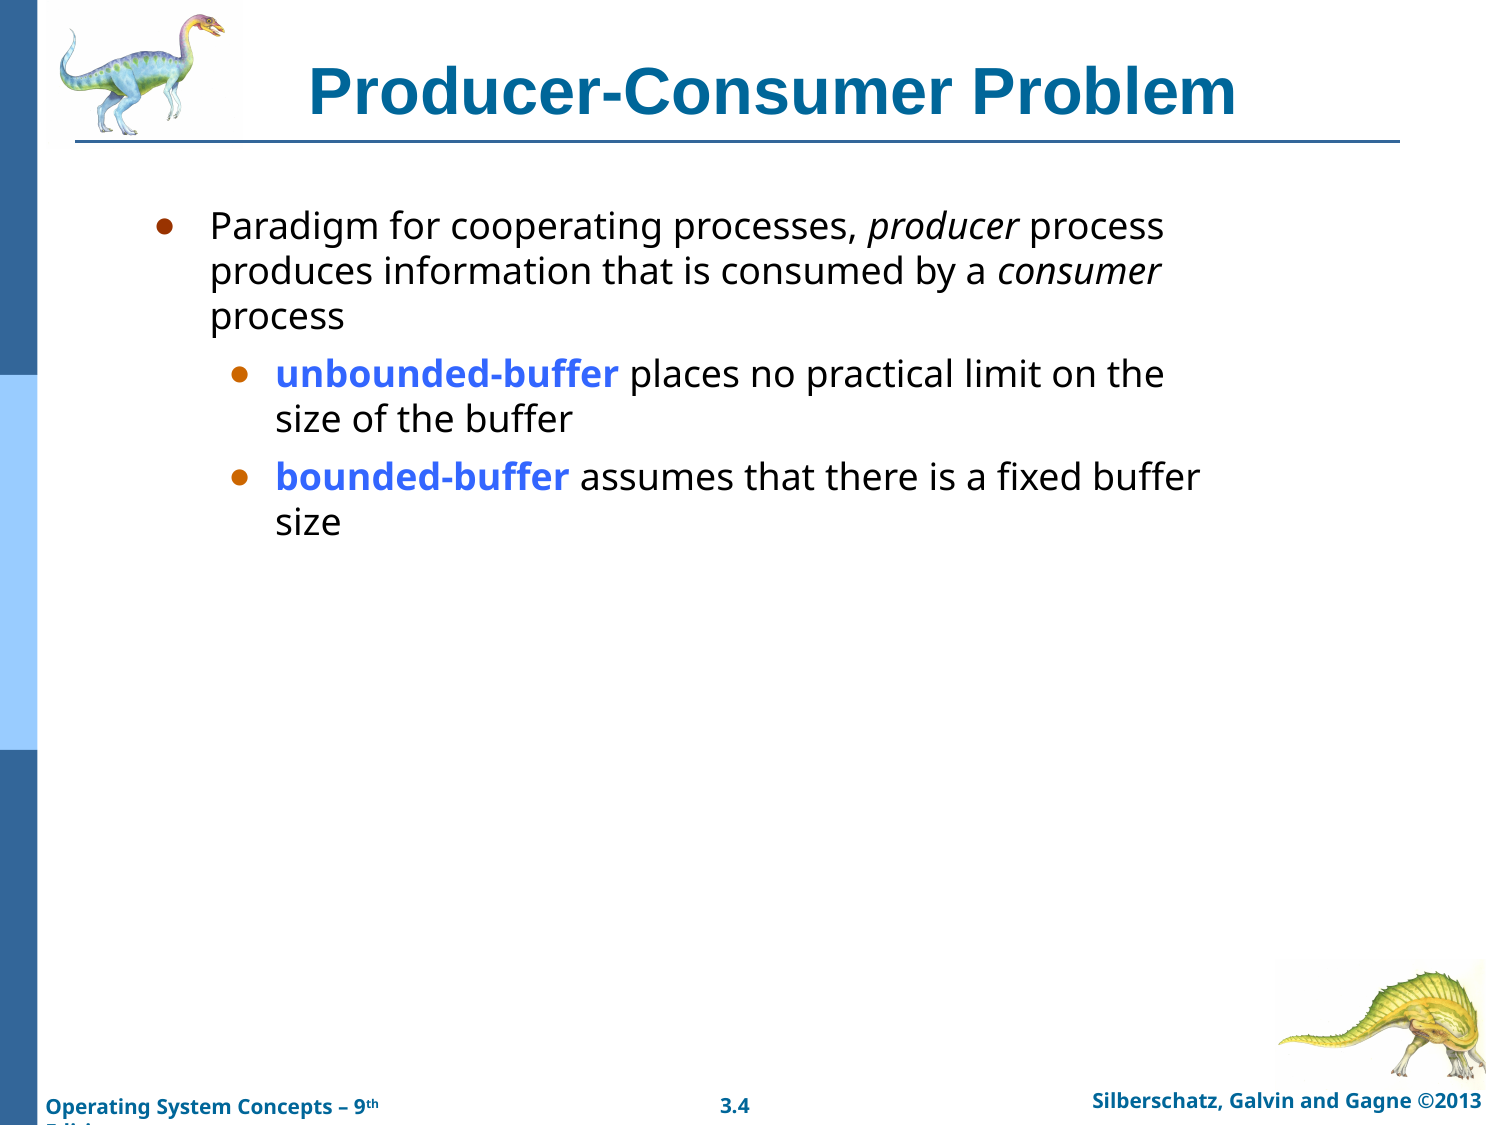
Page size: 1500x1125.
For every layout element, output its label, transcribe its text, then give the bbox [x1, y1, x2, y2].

picture [1275, 959, 1486, 1090]
picture [46, 0, 243, 149]
title Producer-Consumer Problem [122, 40, 1425, 136]
list Paradigm for cooperating processes, producer process produces information that is consumed by a consumer process unbounded-buffer places no practical limit on the size of the buffer bounded-buffer assumes that there is a fixed buffer size [138, 194, 1233, 933]
